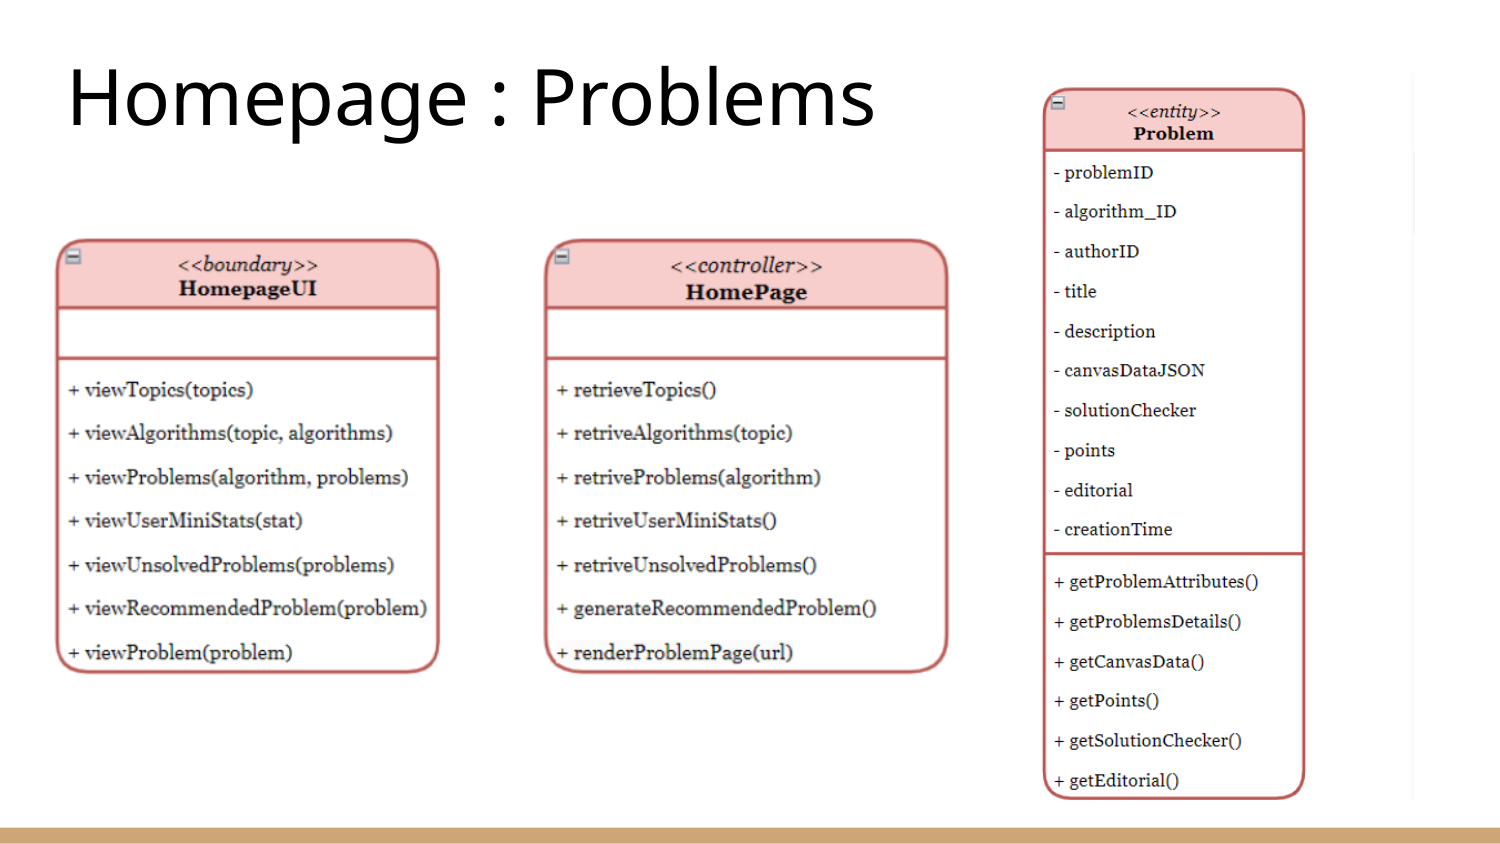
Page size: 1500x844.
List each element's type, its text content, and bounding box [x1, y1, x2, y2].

picture [39, 73, 1415, 801]
title Homepage : Problems [51, 26, 1449, 164]
